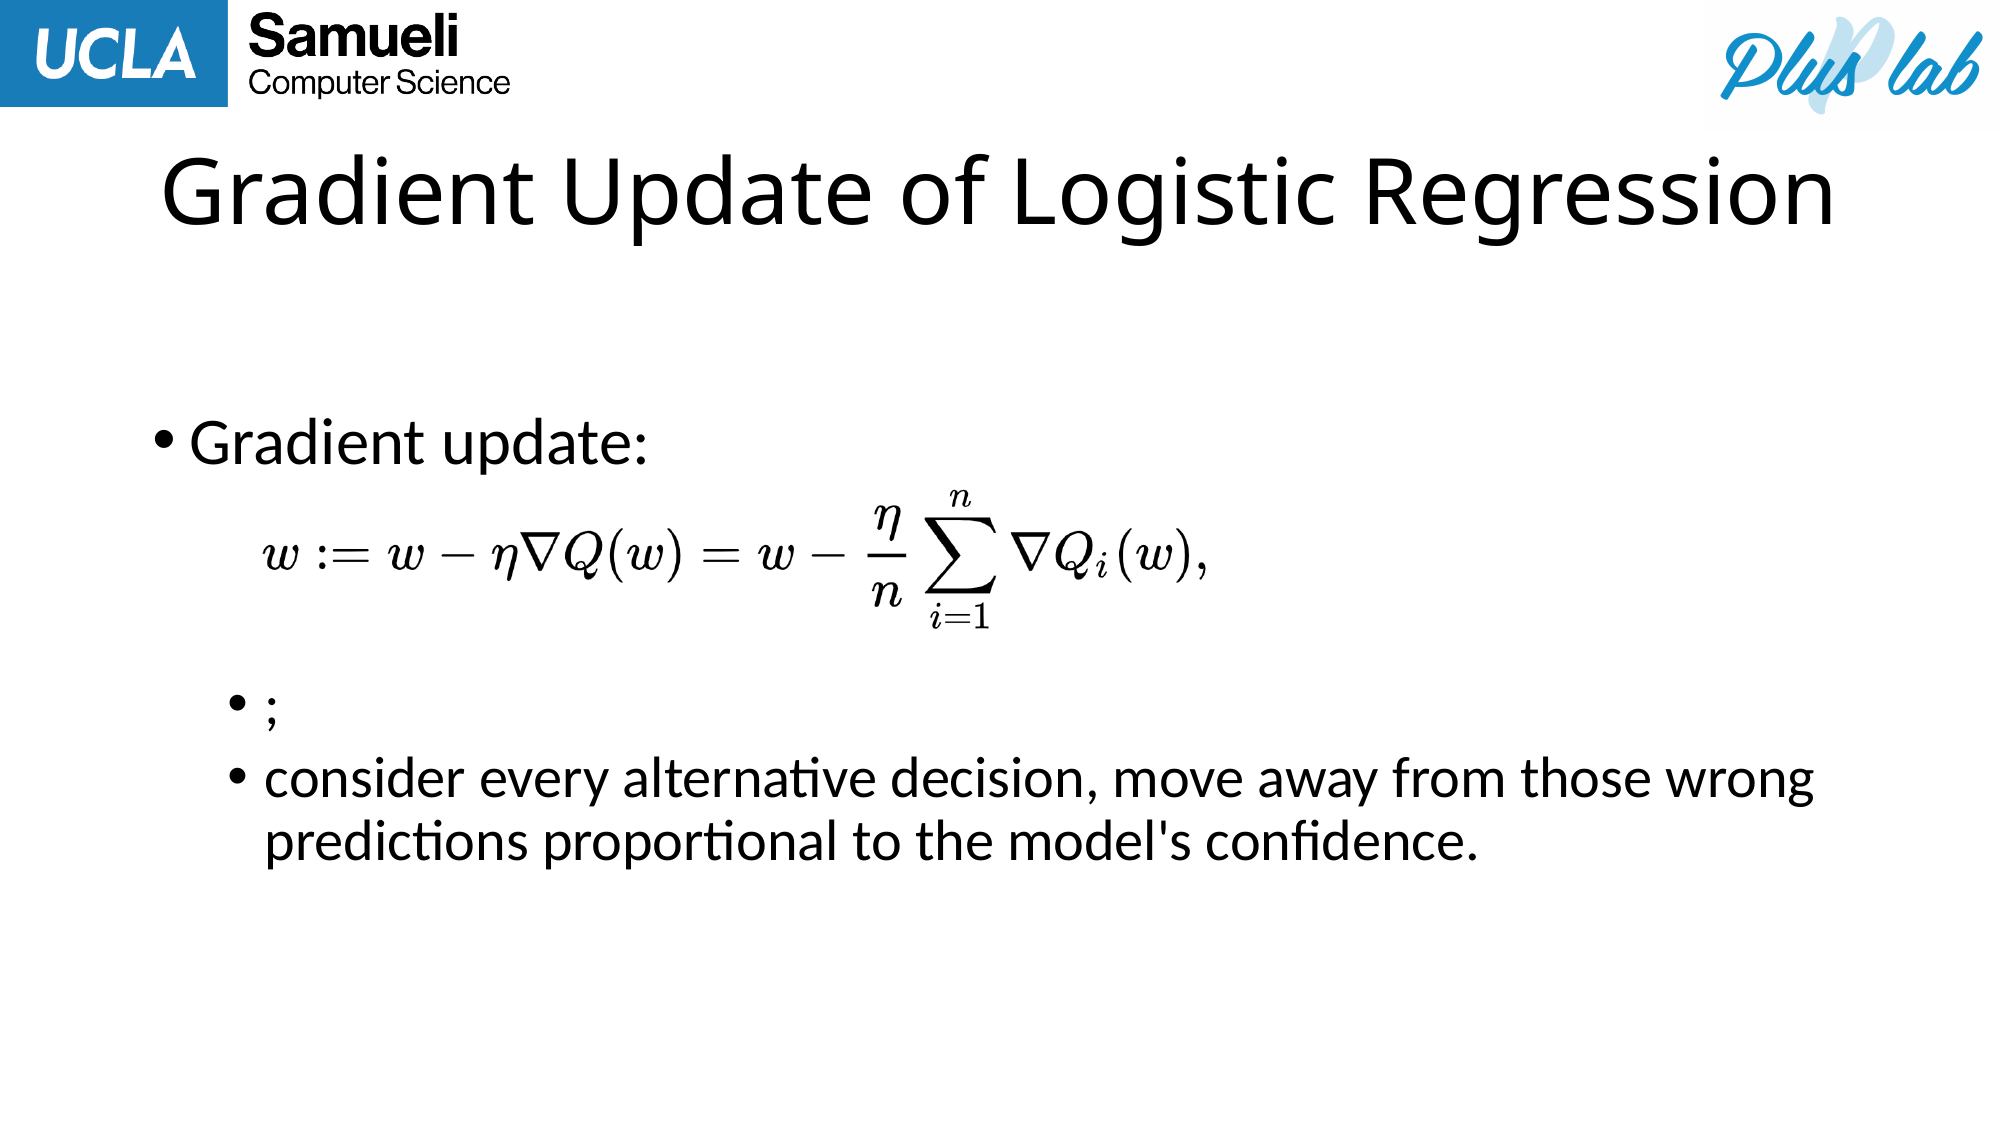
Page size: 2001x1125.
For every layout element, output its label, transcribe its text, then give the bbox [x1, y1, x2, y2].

picture [251, 478, 1239, 648]
picture [0, 0, 510, 107]
title Gradient Update of Logistic Regression [137, 111, 1863, 278]
picture [1703, 0, 2000, 132]
